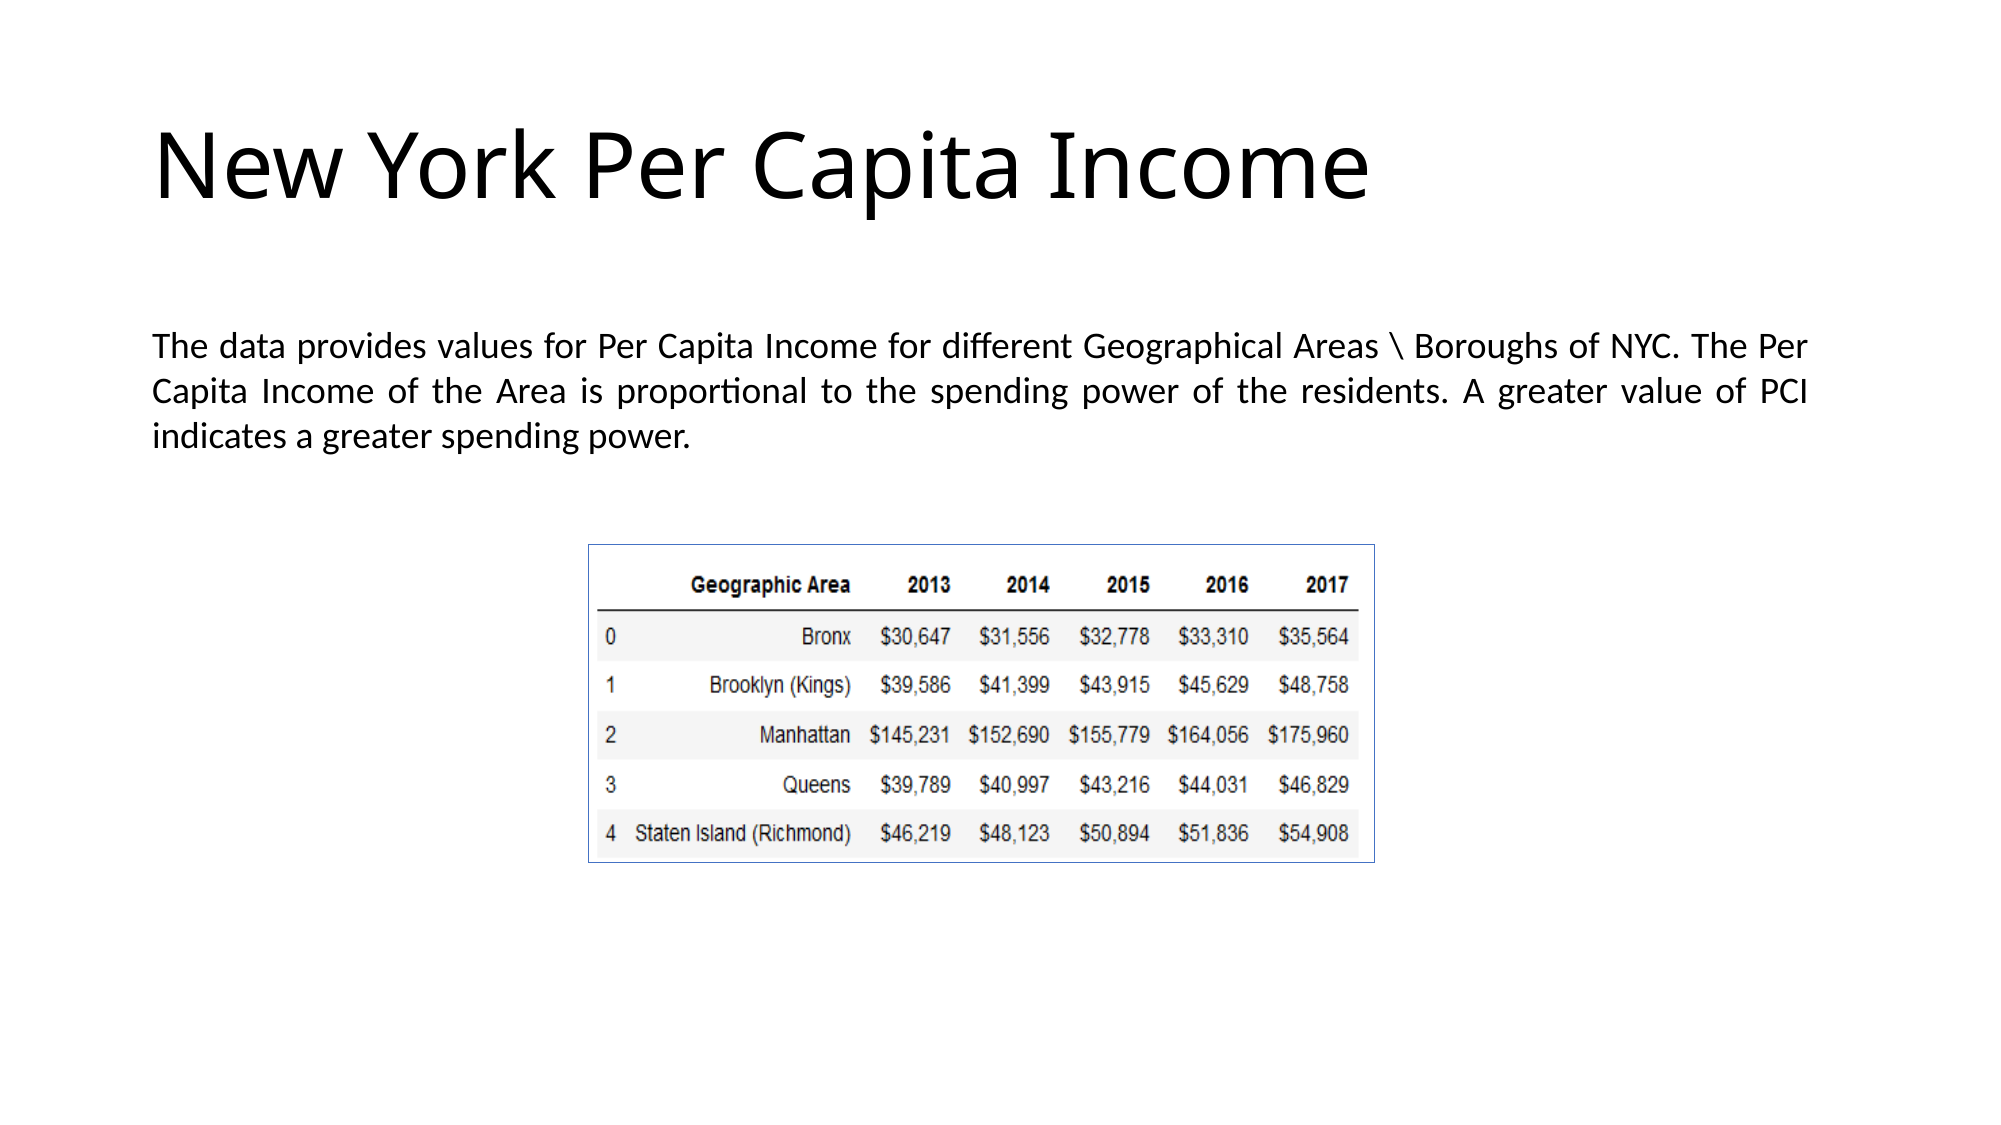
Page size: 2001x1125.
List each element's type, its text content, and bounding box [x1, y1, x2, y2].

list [588, 543, 1375, 863]
text_box The data provides values for Per Capita Income for different Geographical Areas \ Boroughs of NYC. The Per Capita Income of the Area is proportional to the spending power of the residents. A greater value of PCI indicates a greater spending power. [137, 313, 1826, 463]
title New York Per Capita Income [137, 59, 1863, 278]
